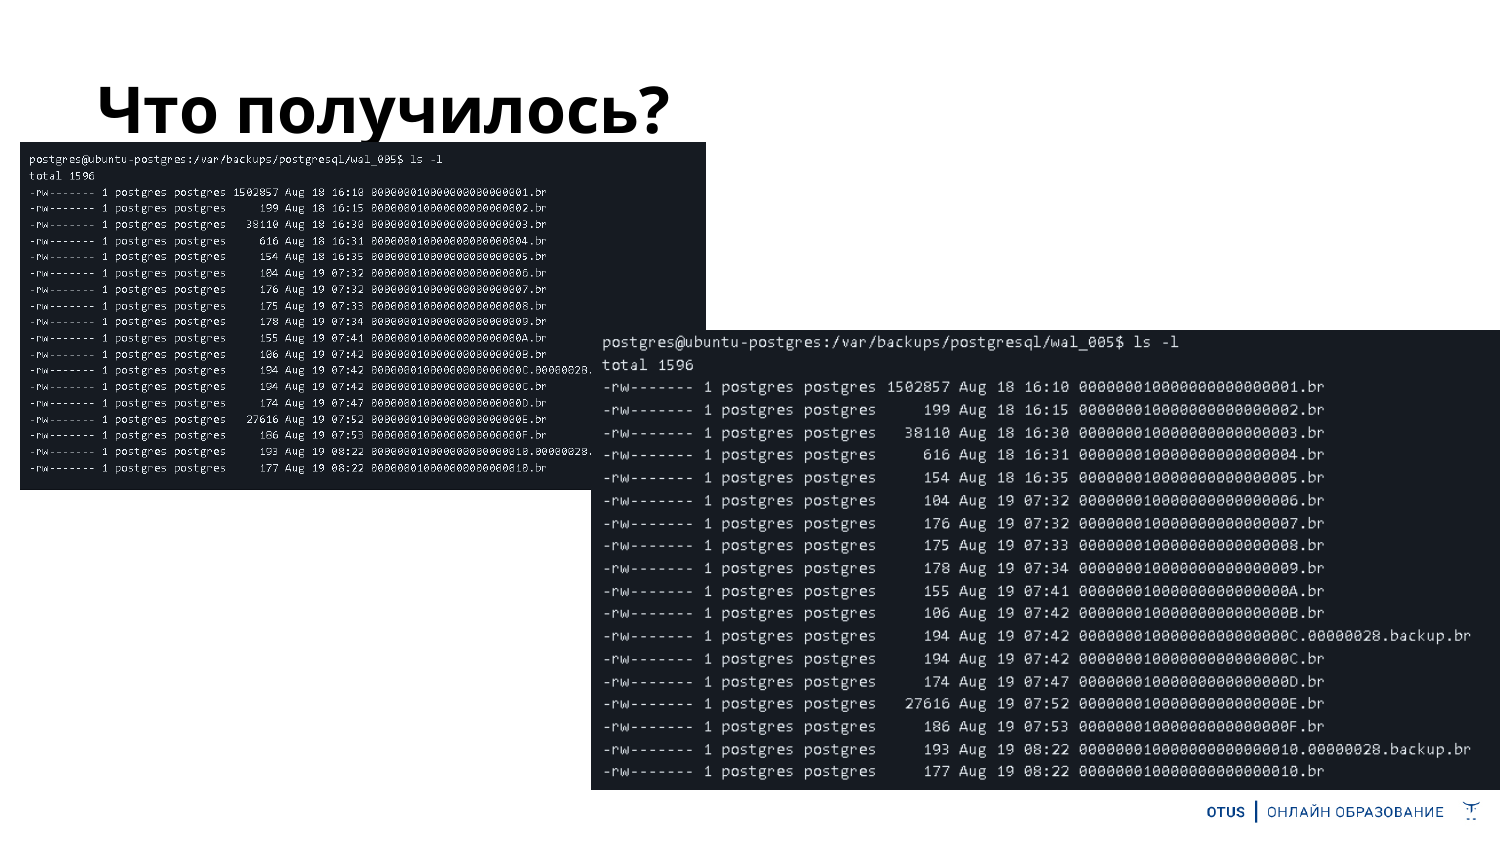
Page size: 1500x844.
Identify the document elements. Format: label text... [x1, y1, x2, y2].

picture [0, 0, 1500, 844]
title Что получилось? [82, 54, 1480, 234]
